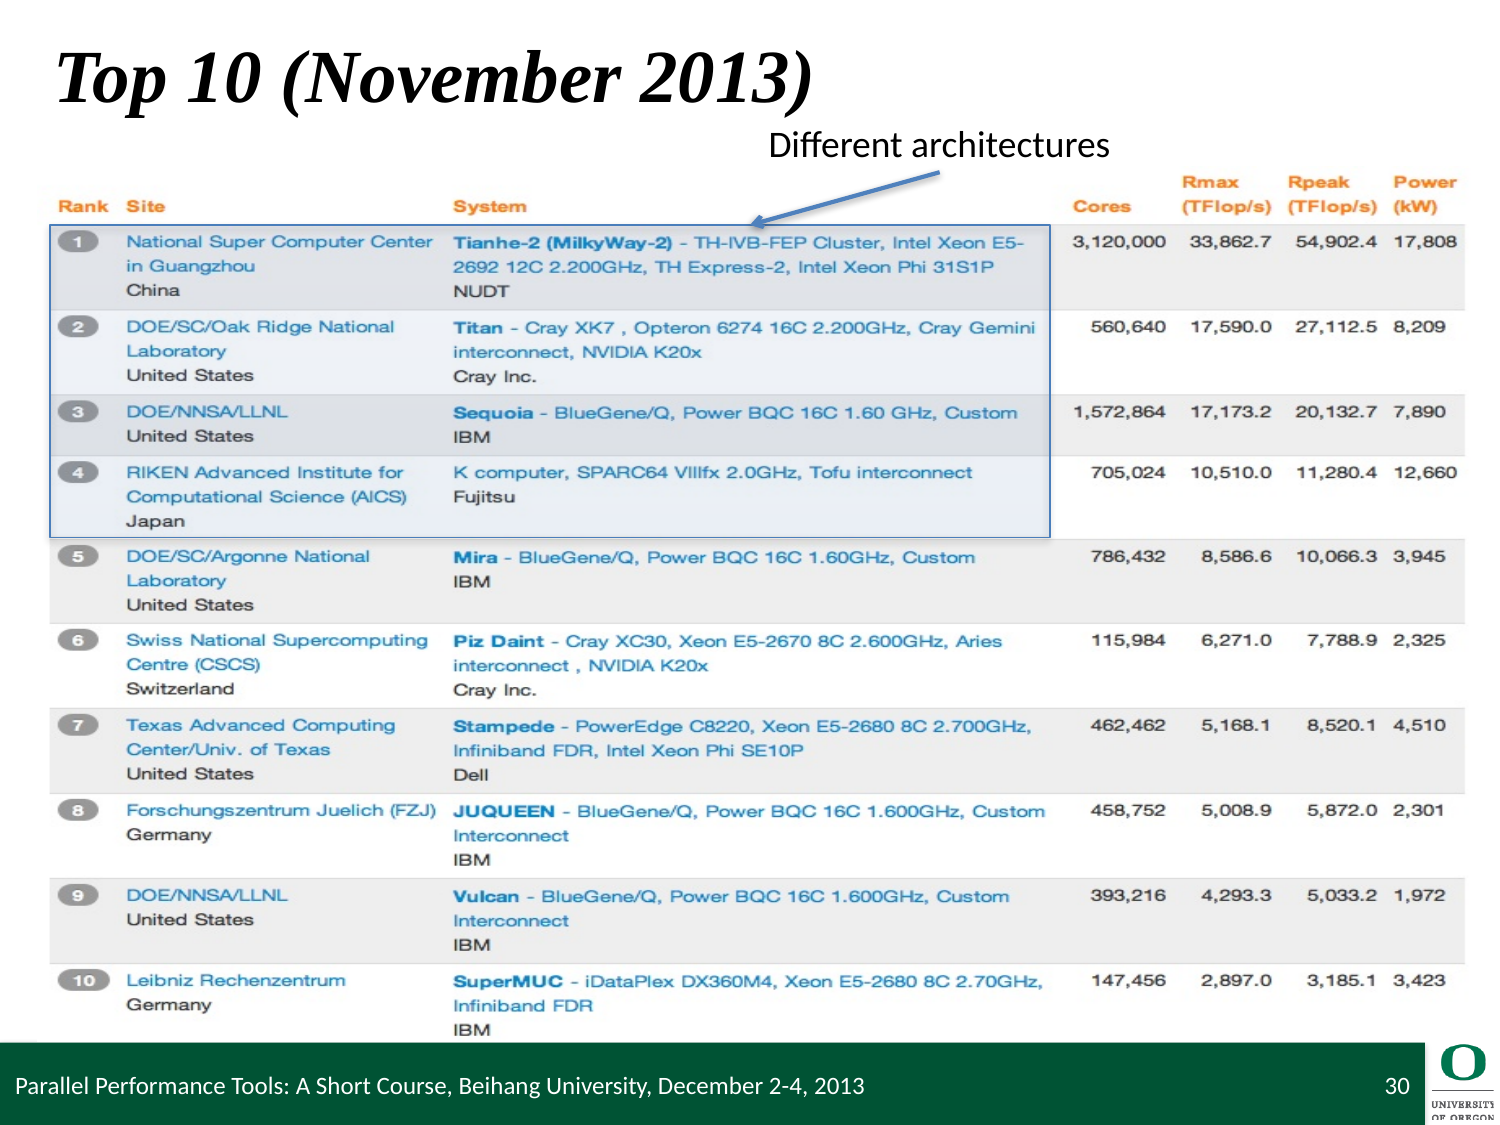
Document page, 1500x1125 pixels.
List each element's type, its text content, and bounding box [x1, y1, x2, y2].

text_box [749, 172, 940, 226]
picture [37, 166, 1476, 1042]
title Top 10 (November 2013) [39, 0, 1459, 145]
slide_number 30 [1074, 1049, 1425, 1125]
footer Parallel Performance Tools: A Short Course, Beihang University, December 2-4, 2013 [0, 1044, 988, 1125]
text_box Different architectures [753, 112, 1126, 165]
